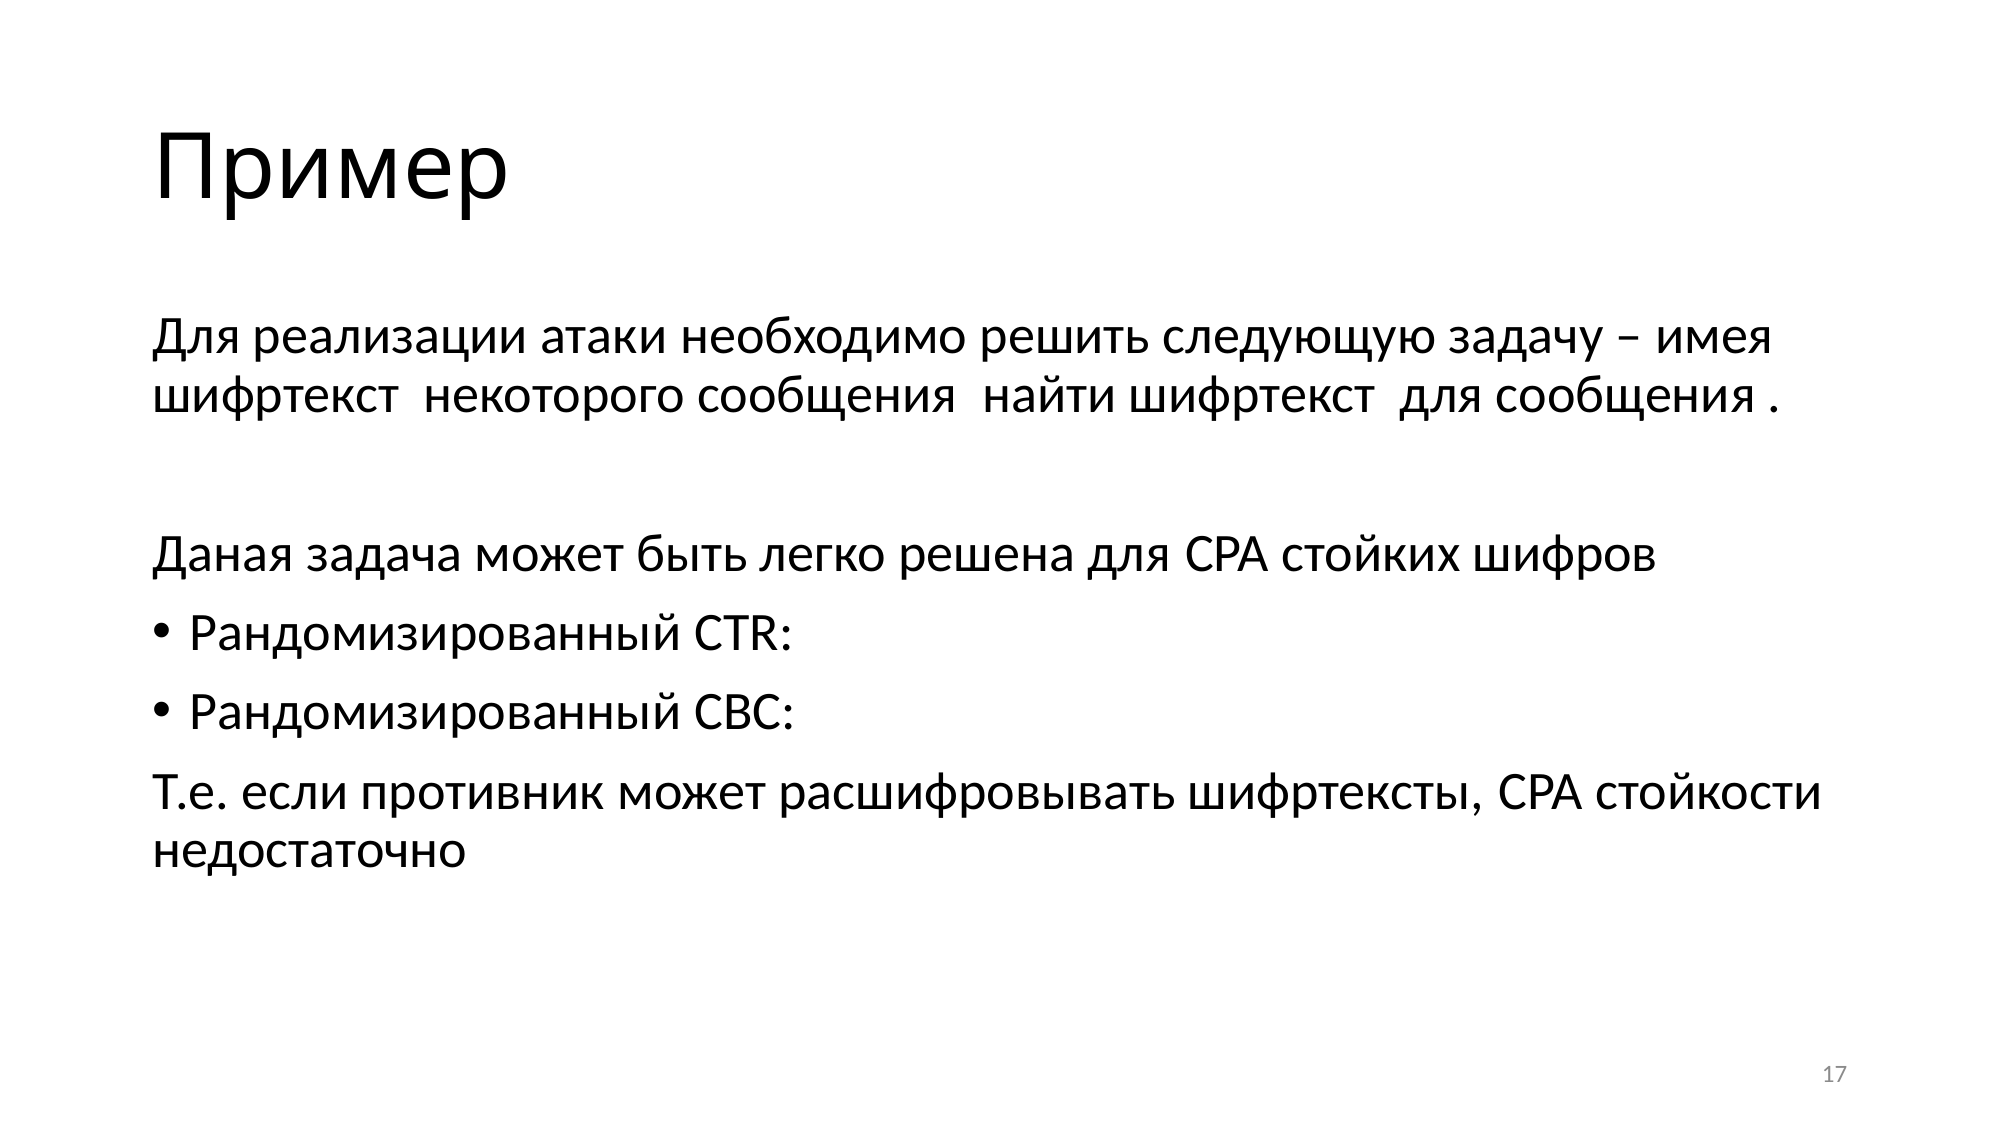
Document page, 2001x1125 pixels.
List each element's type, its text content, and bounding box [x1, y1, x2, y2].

title Пример [137, 59, 1863, 278]
slide_number 17 [1412, 1042, 1863, 1103]
